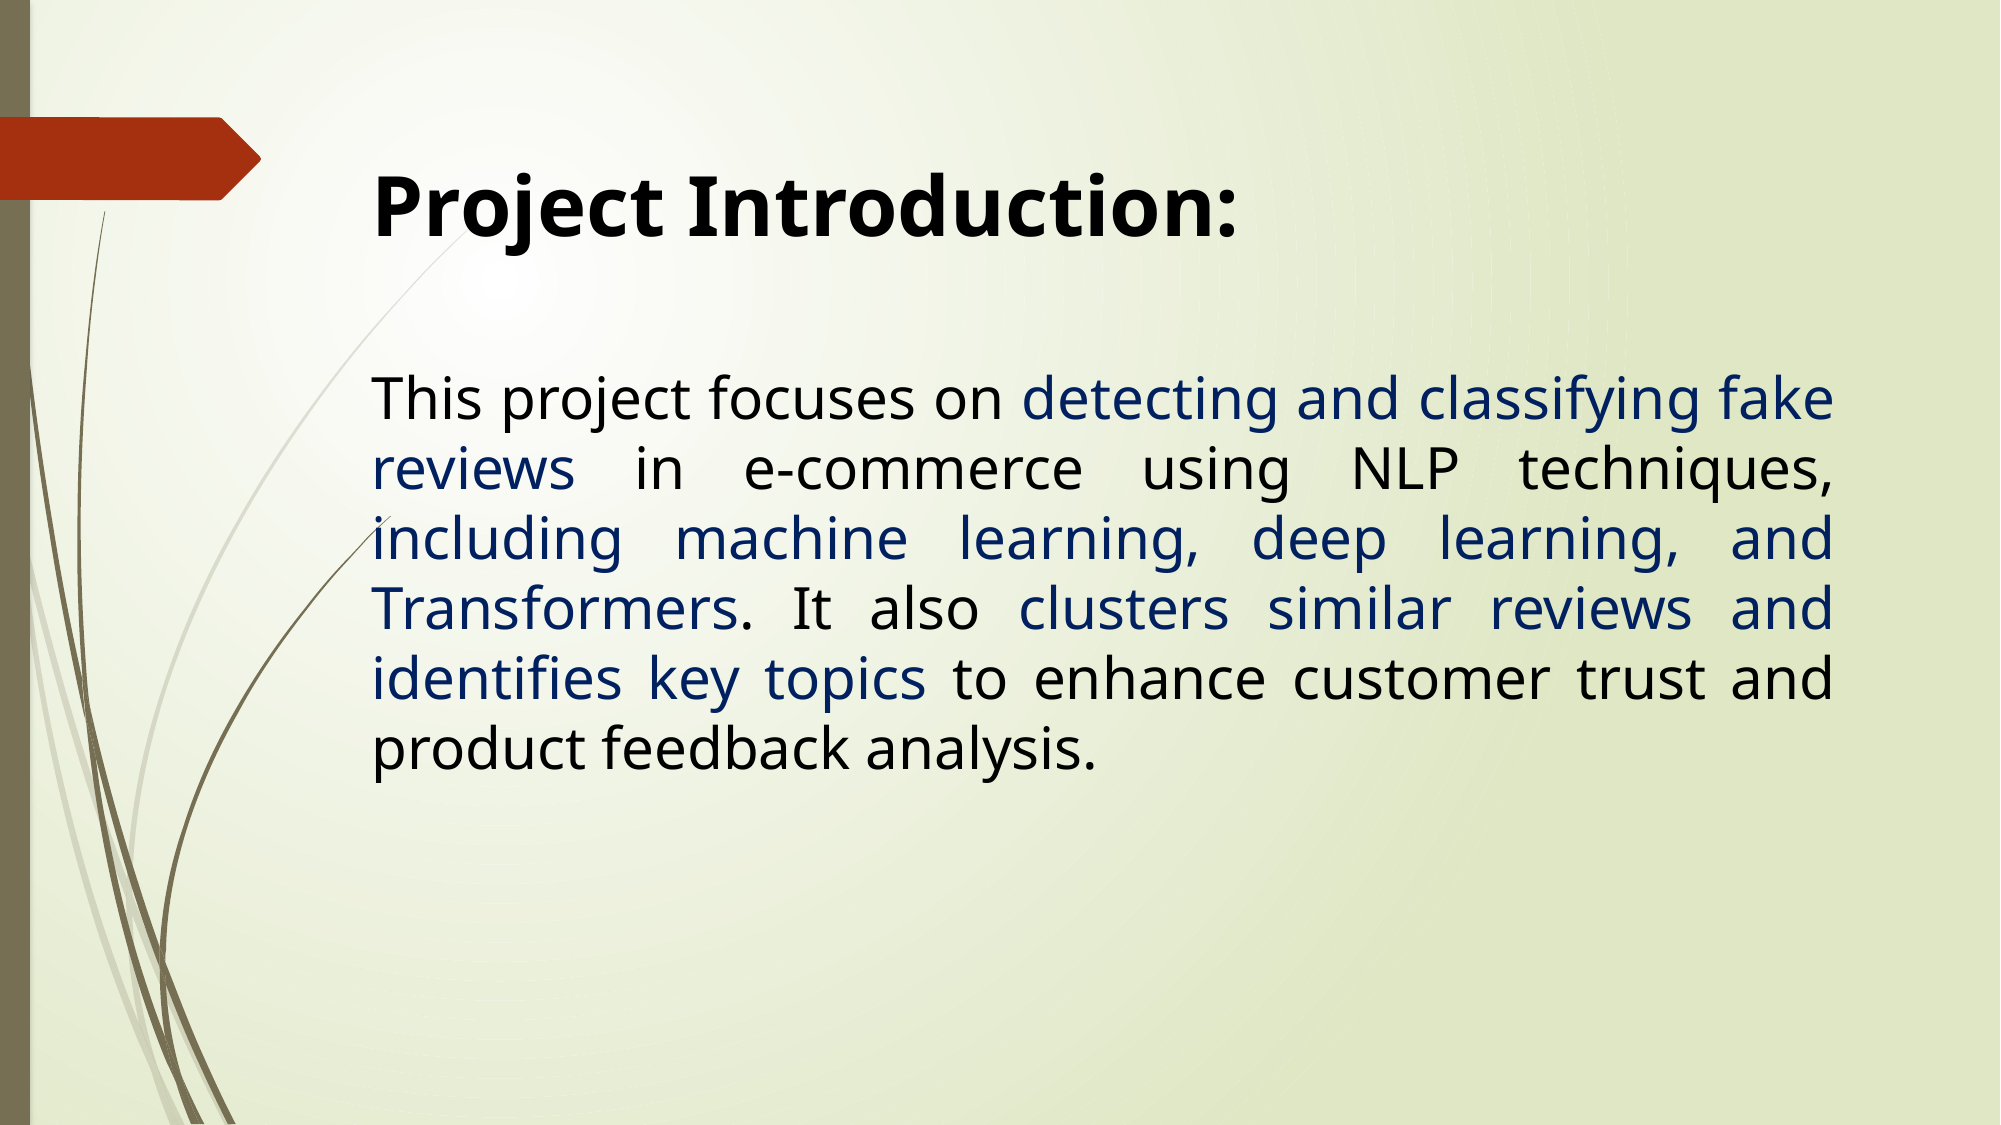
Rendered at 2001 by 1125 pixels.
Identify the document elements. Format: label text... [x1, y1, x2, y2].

text_box This project focuses on detecting and classifying fake reviews in e-commerce using NLP techniques, including machine learning, deep learning, and Transformers. It also clusters similar reviews and identifies key topics to enhance customer trust and product feedback analysis. [357, 353, 1850, 789]
text_box Project Introduction: [357, 145, 1518, 261]
